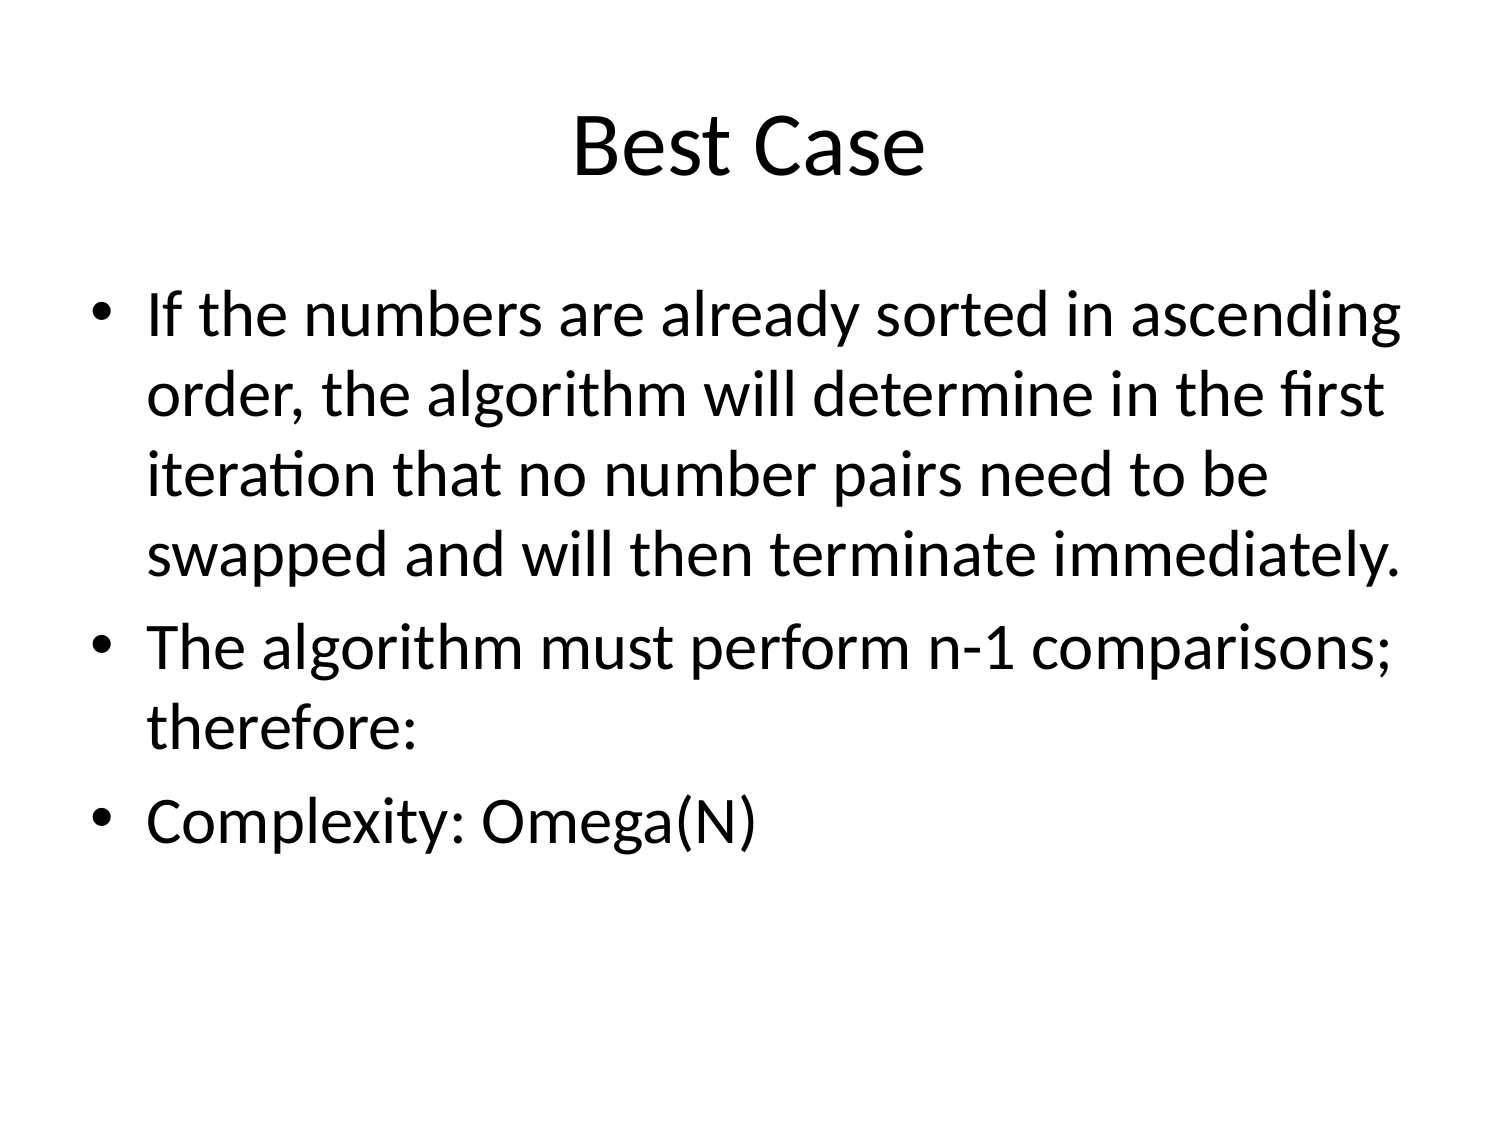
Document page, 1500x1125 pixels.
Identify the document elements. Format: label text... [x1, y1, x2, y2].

title Best Case [75, 45, 1425, 233]
list If the numbers are already sorted in ascending order, the algorithm will determine in the first iteration that no number pairs need to be swapped and will then terminate immediately. The algorithm must perform n-1 comparisons; therefore: Complexity: Omega(N) [75, 262, 1425, 1005]
